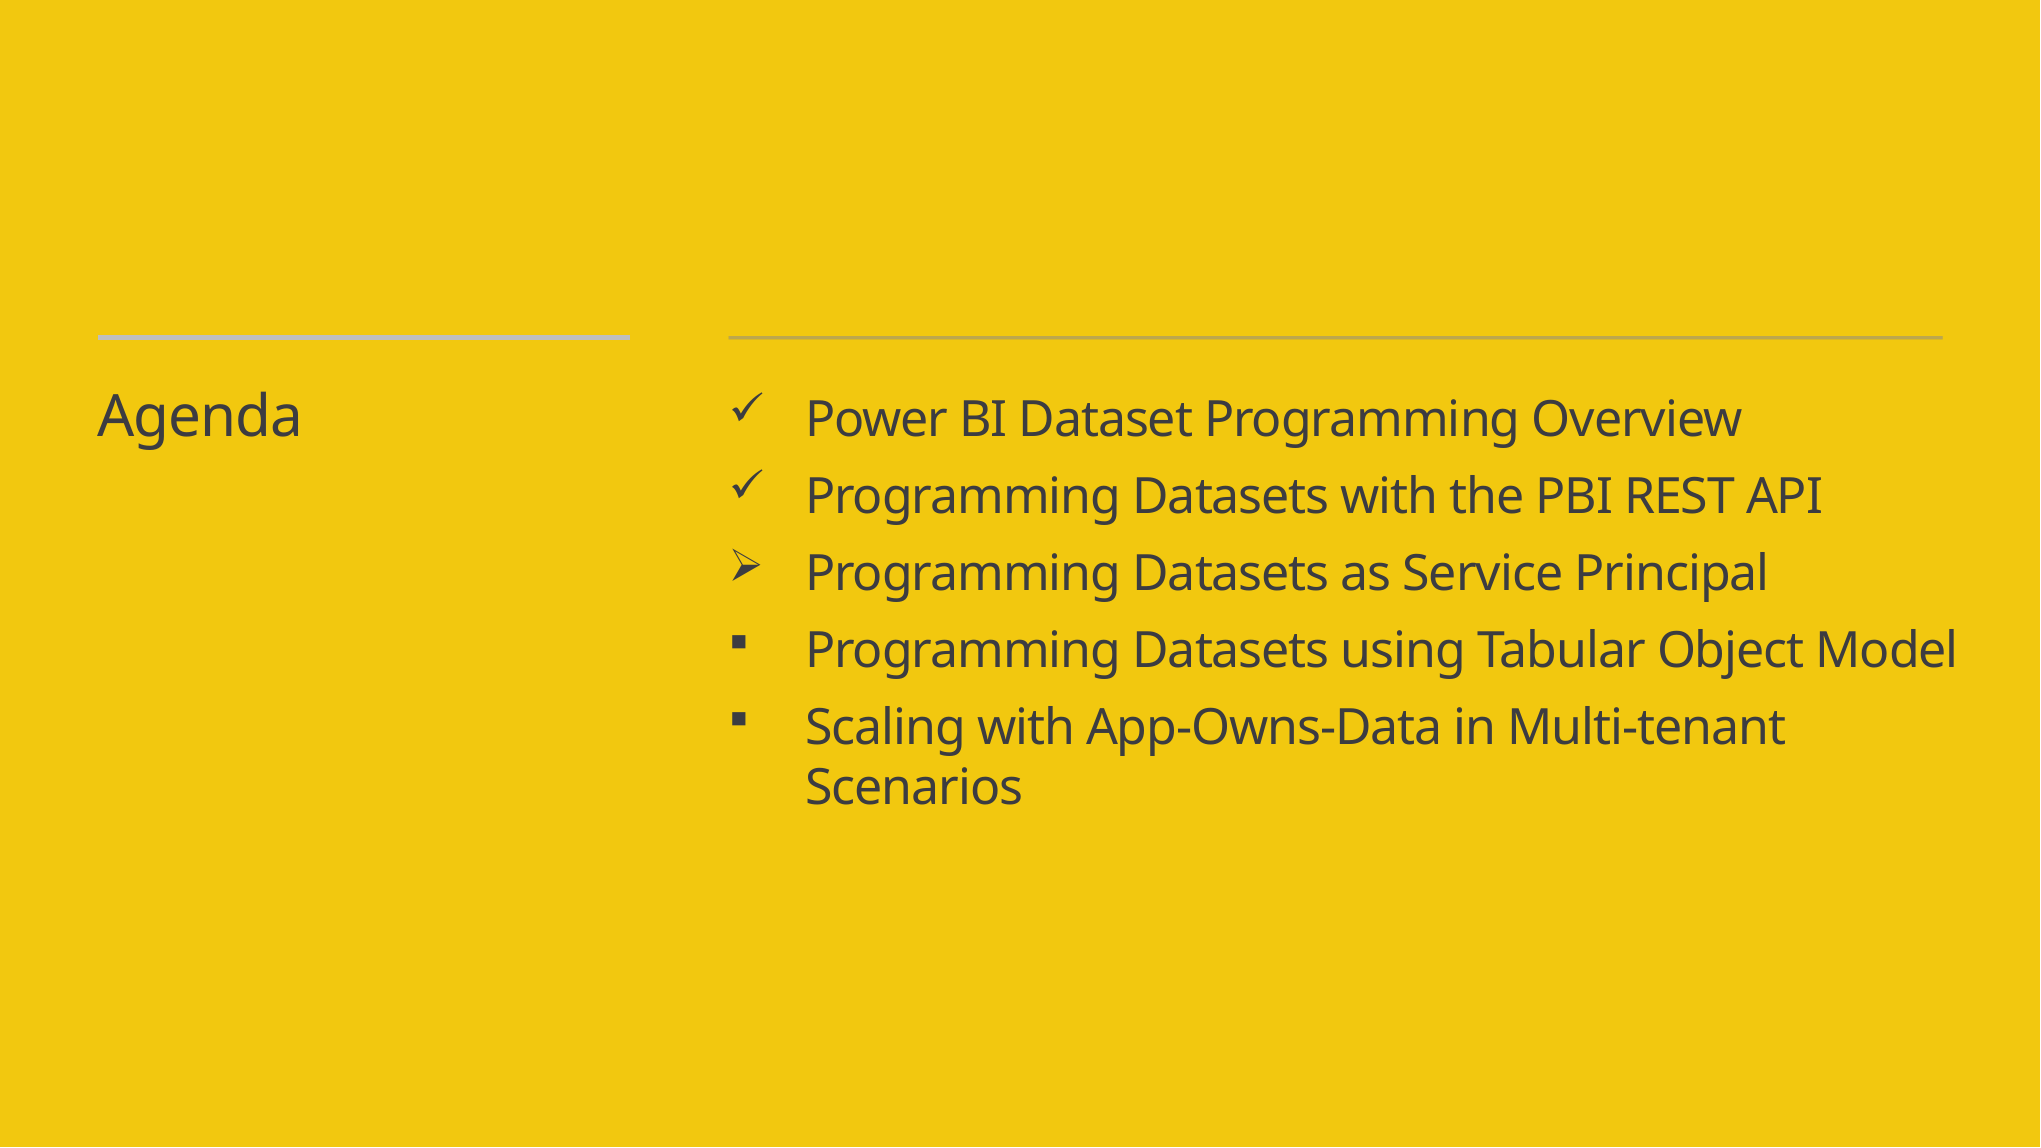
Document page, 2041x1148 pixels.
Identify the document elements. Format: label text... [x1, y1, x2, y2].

list Power BI Dataset Programming Overview Programming Datasets with the PBI REST API Programming Datasets as Service Principal Programming Datasets using Tabular Object Model Scaling with App-Owns-Data in Multi-tenant Scenarios [728, 386, 2008, 757]
title Agenda [97, 386, 631, 451]
